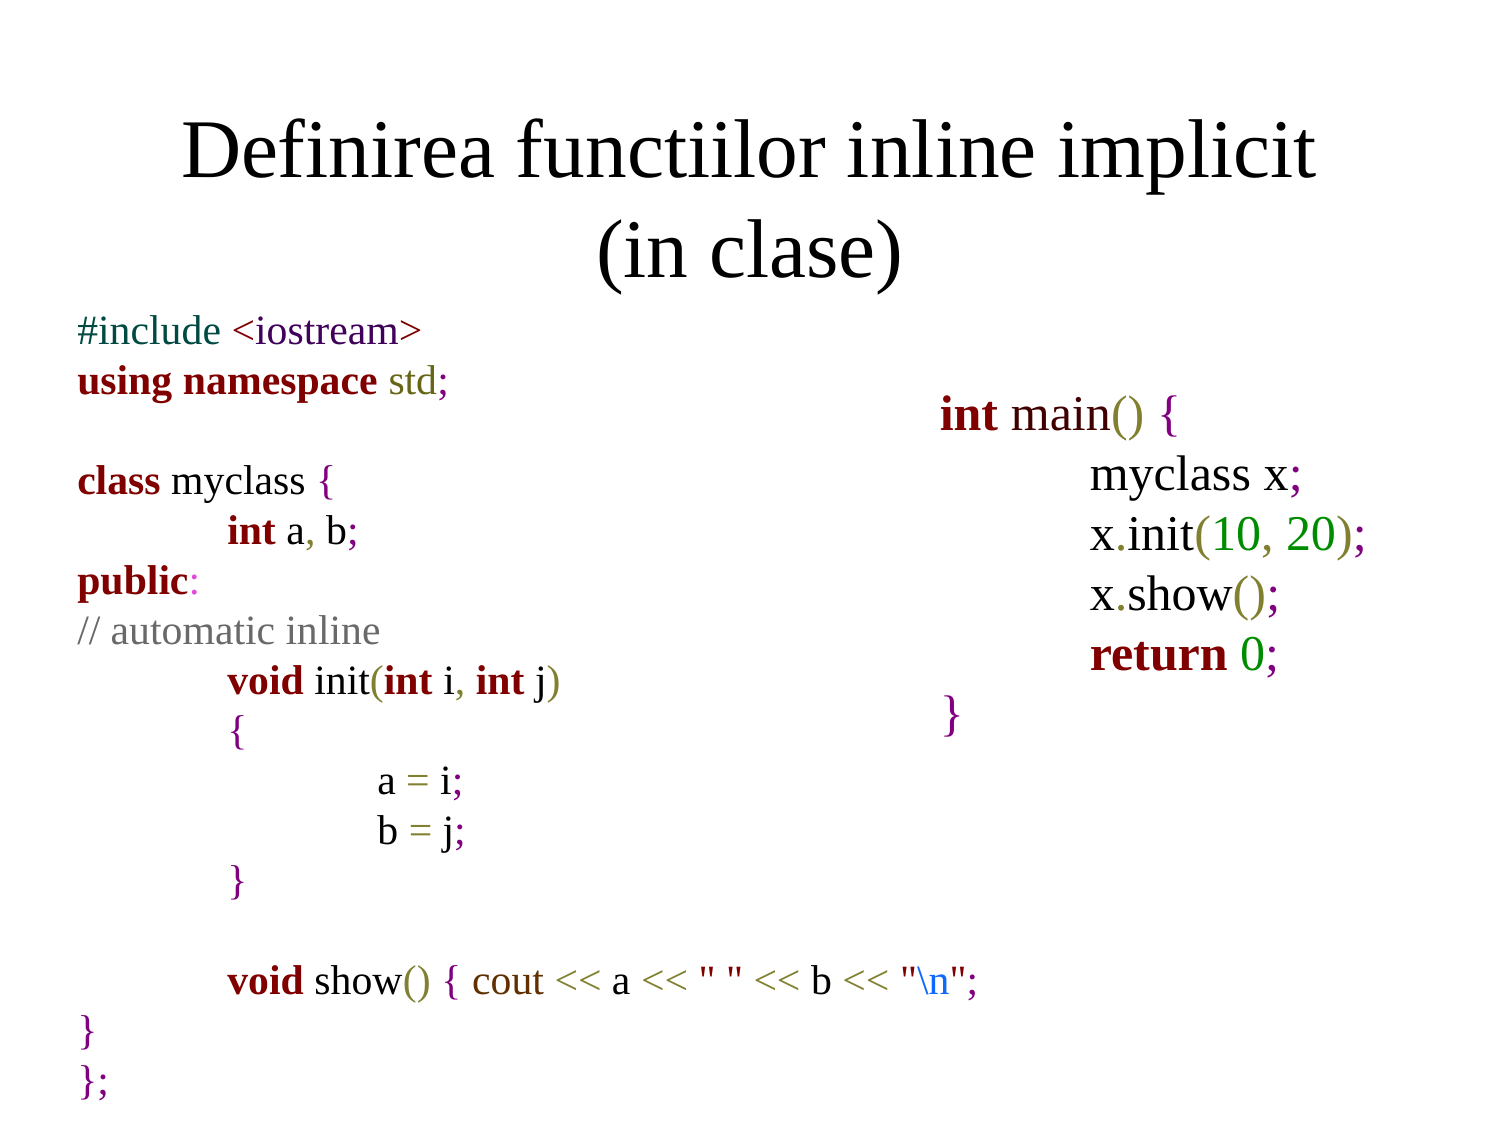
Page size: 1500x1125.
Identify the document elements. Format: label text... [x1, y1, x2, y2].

title Definirea functiilor inline implicit (in clase) [112, 99, 1388, 288]
text_box int main() { myclass x; x.init(10, 20); x.show(); return 0; } [924, 373, 1413, 748]
text_box #include <iostream> using namespace std; class myclass { int a, b; public: // automatic inline void init(int i, int j) { a = i; b = j; } void show() { cout << a << " " << b << "\n"; } }; [62, 295, 1150, 1111]
